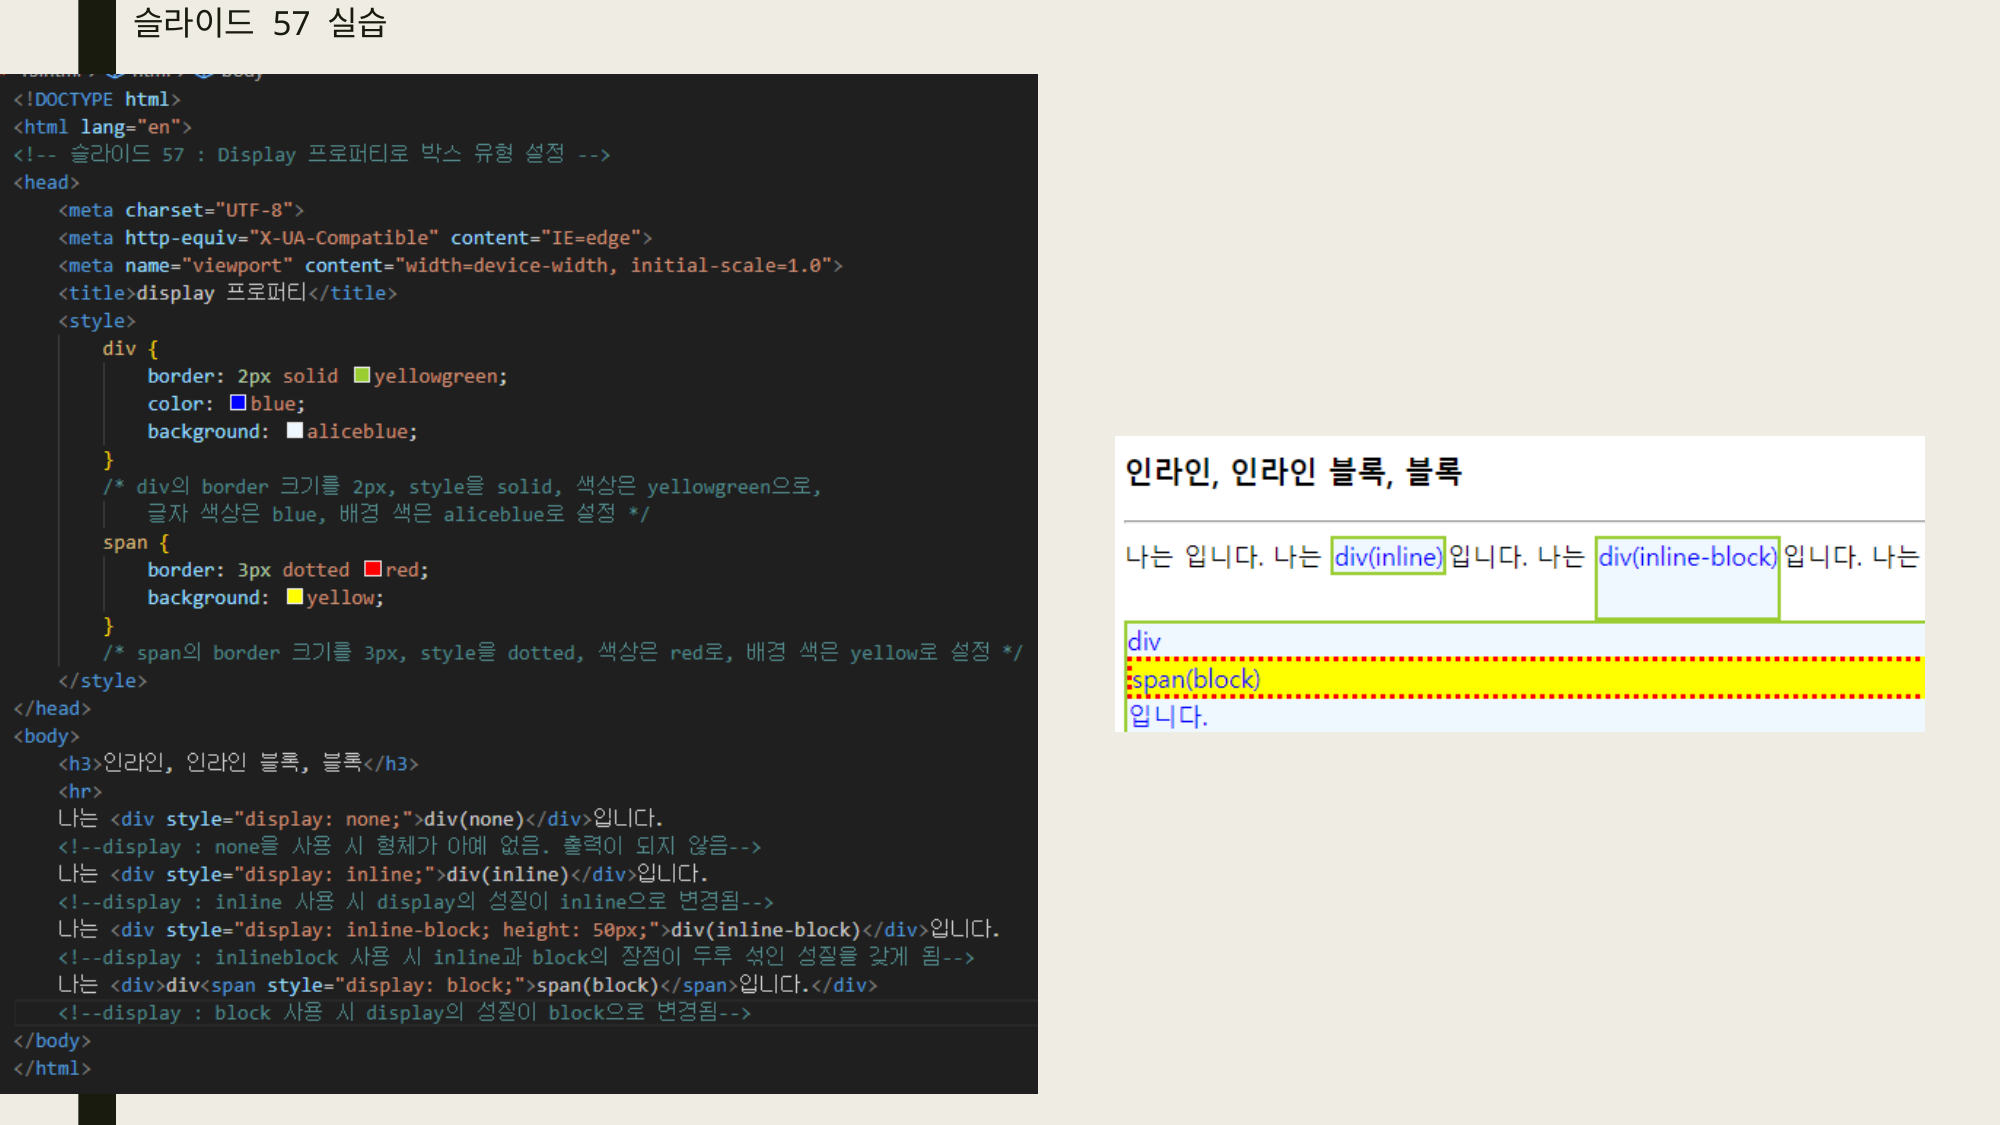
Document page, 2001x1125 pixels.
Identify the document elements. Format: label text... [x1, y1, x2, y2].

title 슬라이드 57 실습 [118, 0, 1694, 75]
picture [0, 74, 1038, 1094]
picture [1115, 436, 1925, 732]
